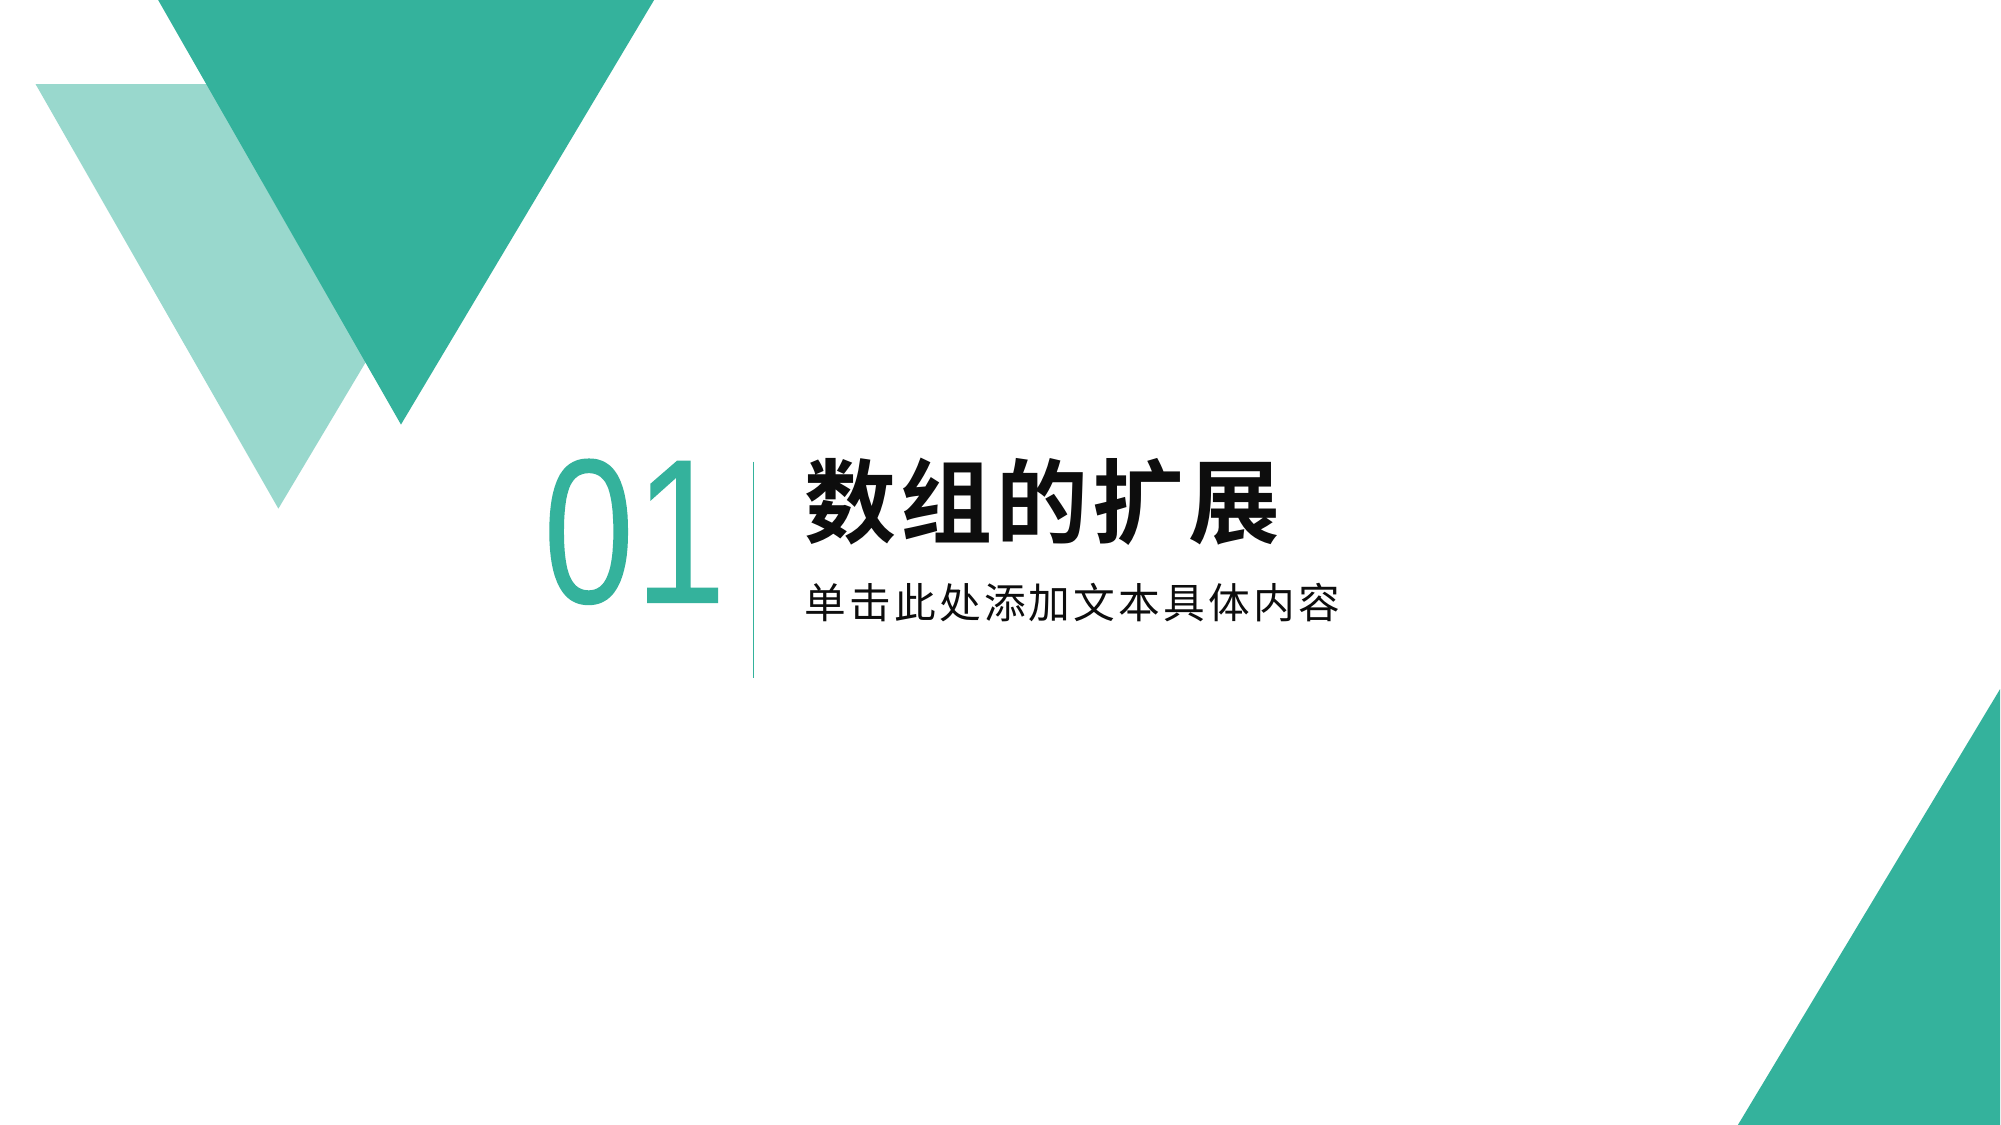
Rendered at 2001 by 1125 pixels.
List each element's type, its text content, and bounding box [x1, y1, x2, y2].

list 单击此处添加文本具体内容 [787, 577, 1677, 744]
title 数组的扩展 [787, 422, 1677, 570]
